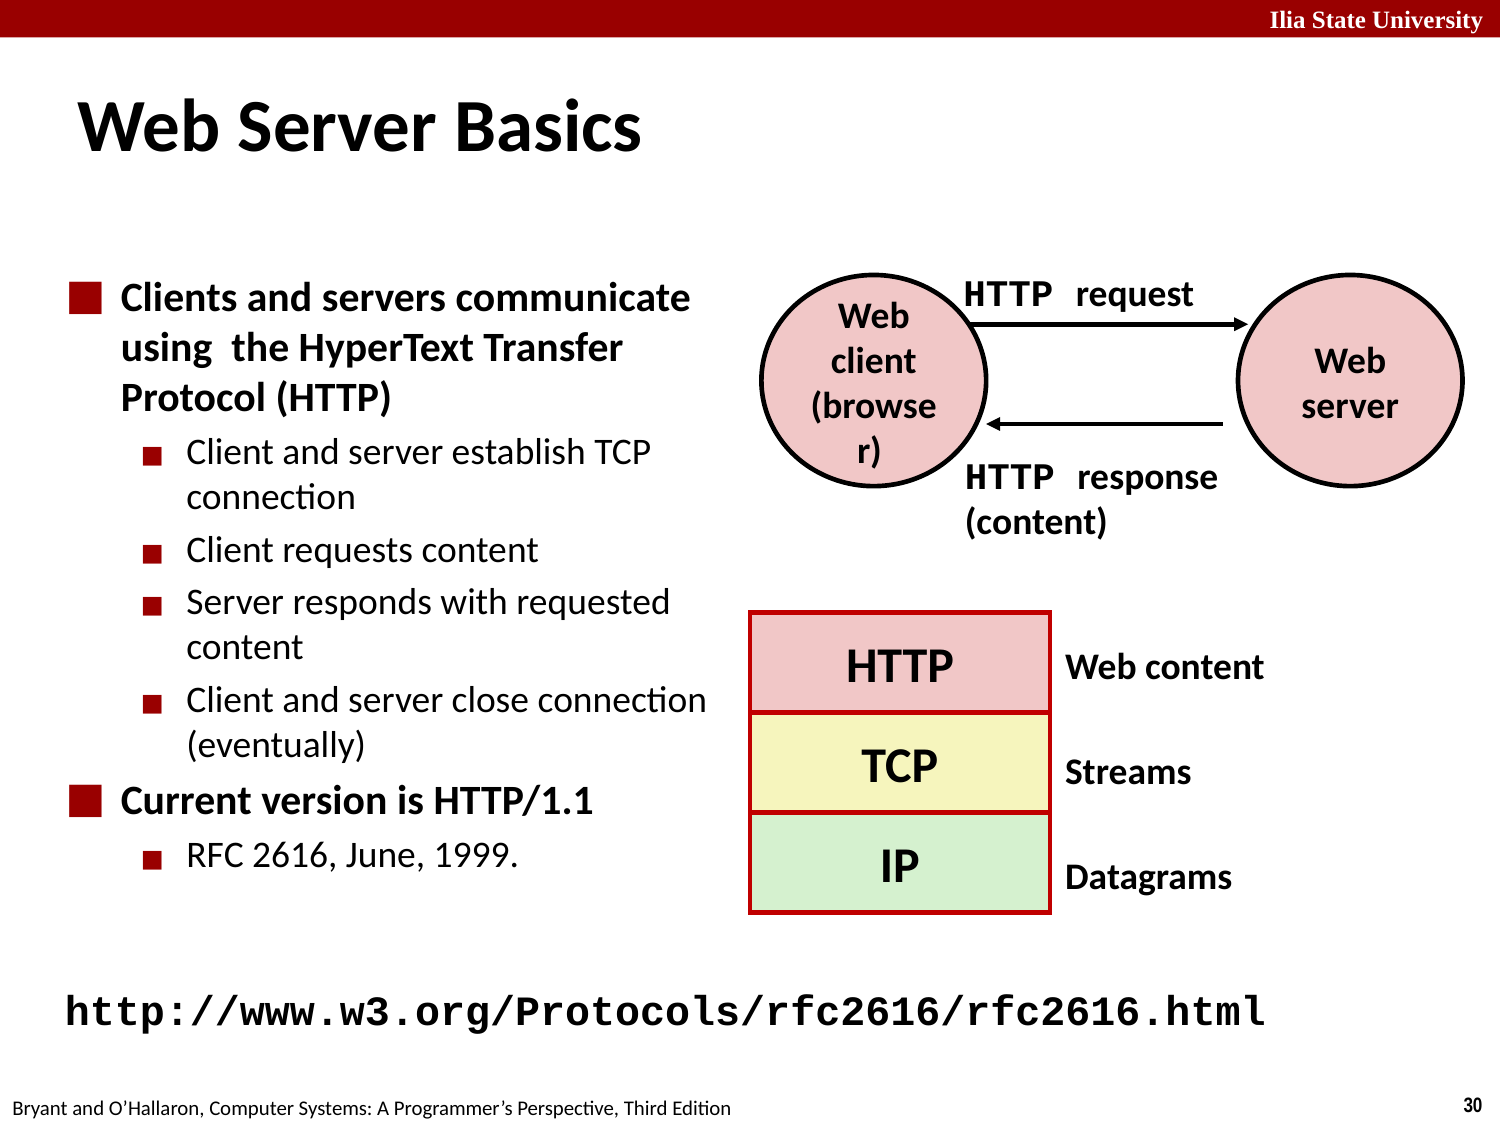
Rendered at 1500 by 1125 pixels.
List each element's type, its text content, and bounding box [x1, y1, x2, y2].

text_box HTTP response (content) [949, 444, 1237, 550]
text_box Streams [1049, 739, 1208, 800]
text_box HTTP request [948, 261, 1213, 322]
text_box Web client (browser) [761, 274, 987, 487]
text_box Datagrams [1049, 844, 1249, 905]
list Clients and servers communicate using the HyperText Transfer Protocol (HTTP) Client and server establish TCP connection Client requests content Server responds with requested content Client and server close connection (eventually) Current version is HTTP/1.1 RFC 2616, June, 1999. [49, 262, 737, 976]
text_box IP [749, 813, 1050, 913]
text_box TCP [749, 713, 1050, 813]
text_box HTTP [749, 612, 1050, 713]
text_box http://www.w3.org/Protocols/rfc2616/rfc2616.html [49, 976, 1292, 1042]
text_box Web content [1050, 634, 1282, 695]
text_box Web server [1238, 274, 1463, 487]
title Web Server Basics [62, 68, 675, 163]
